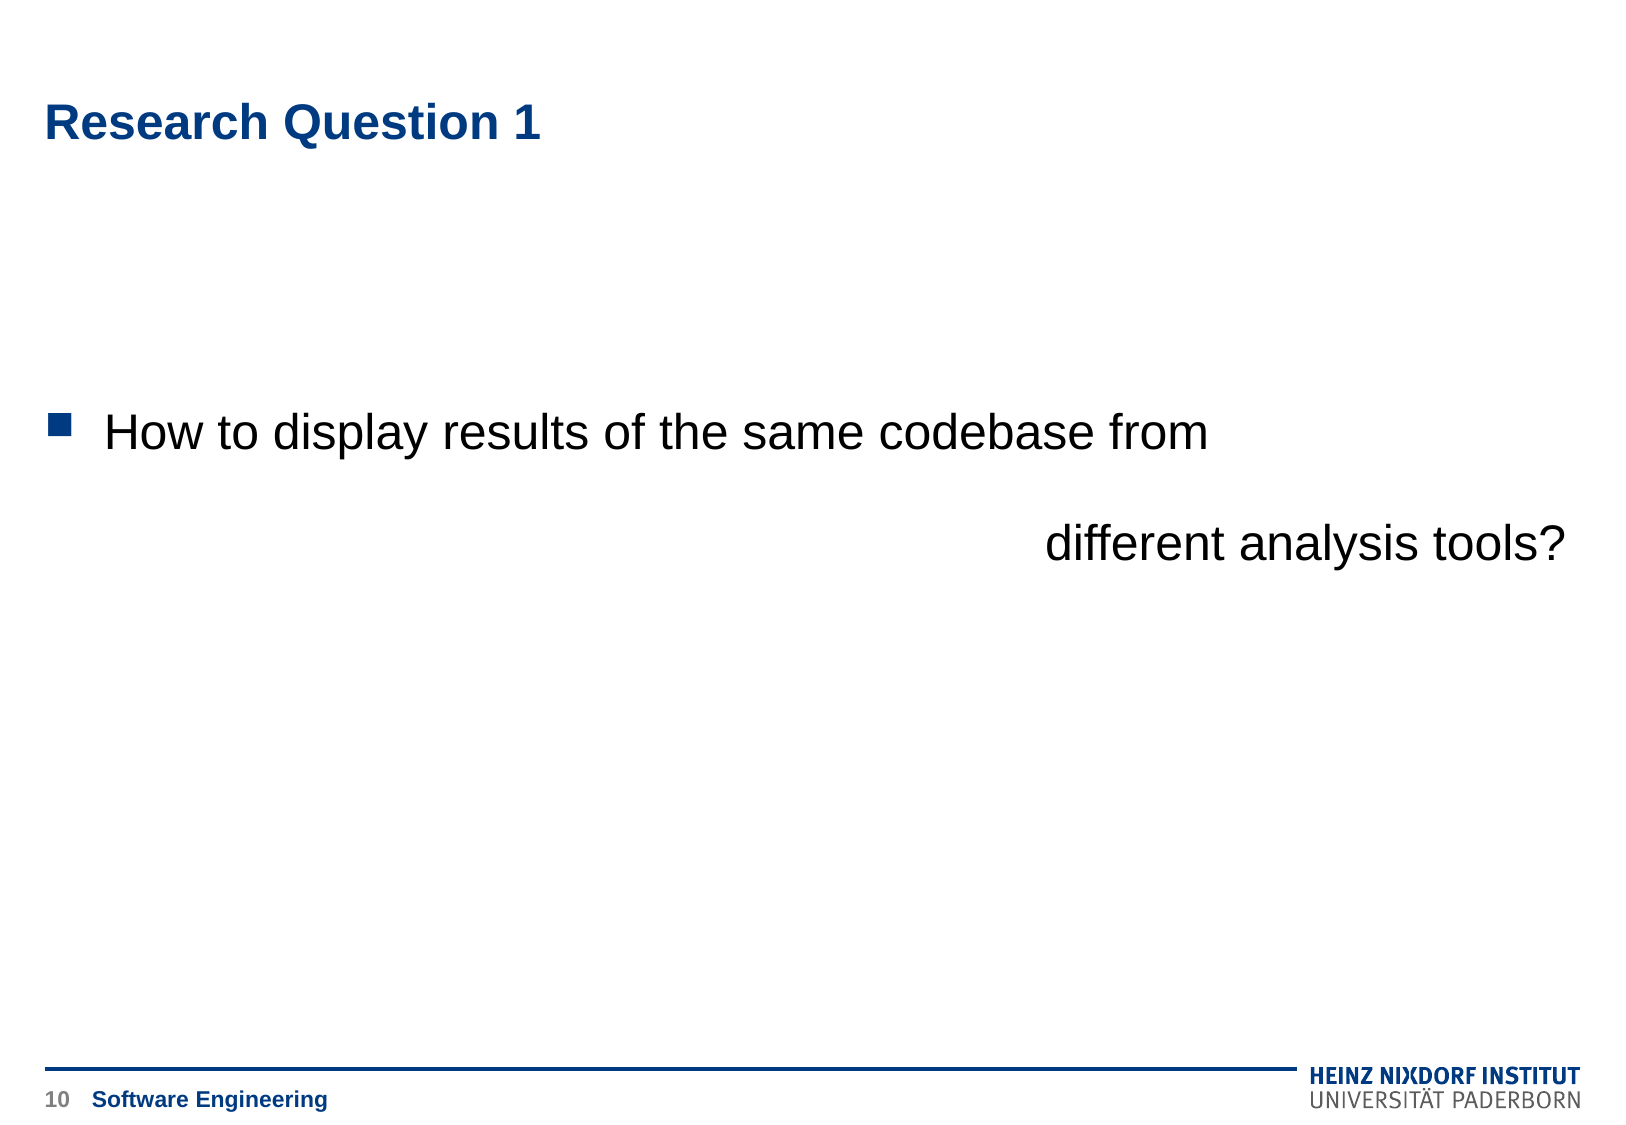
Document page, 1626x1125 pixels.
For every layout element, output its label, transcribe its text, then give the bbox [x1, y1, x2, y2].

title Research Question 1 [44, 30, 1581, 208]
footer Software Engineering [91, 1079, 915, 1118]
list How to display results of the same codebase from different analysis tools? [44, 208, 1581, 1047]
slide_number 10 [44, 1079, 91, 1118]
